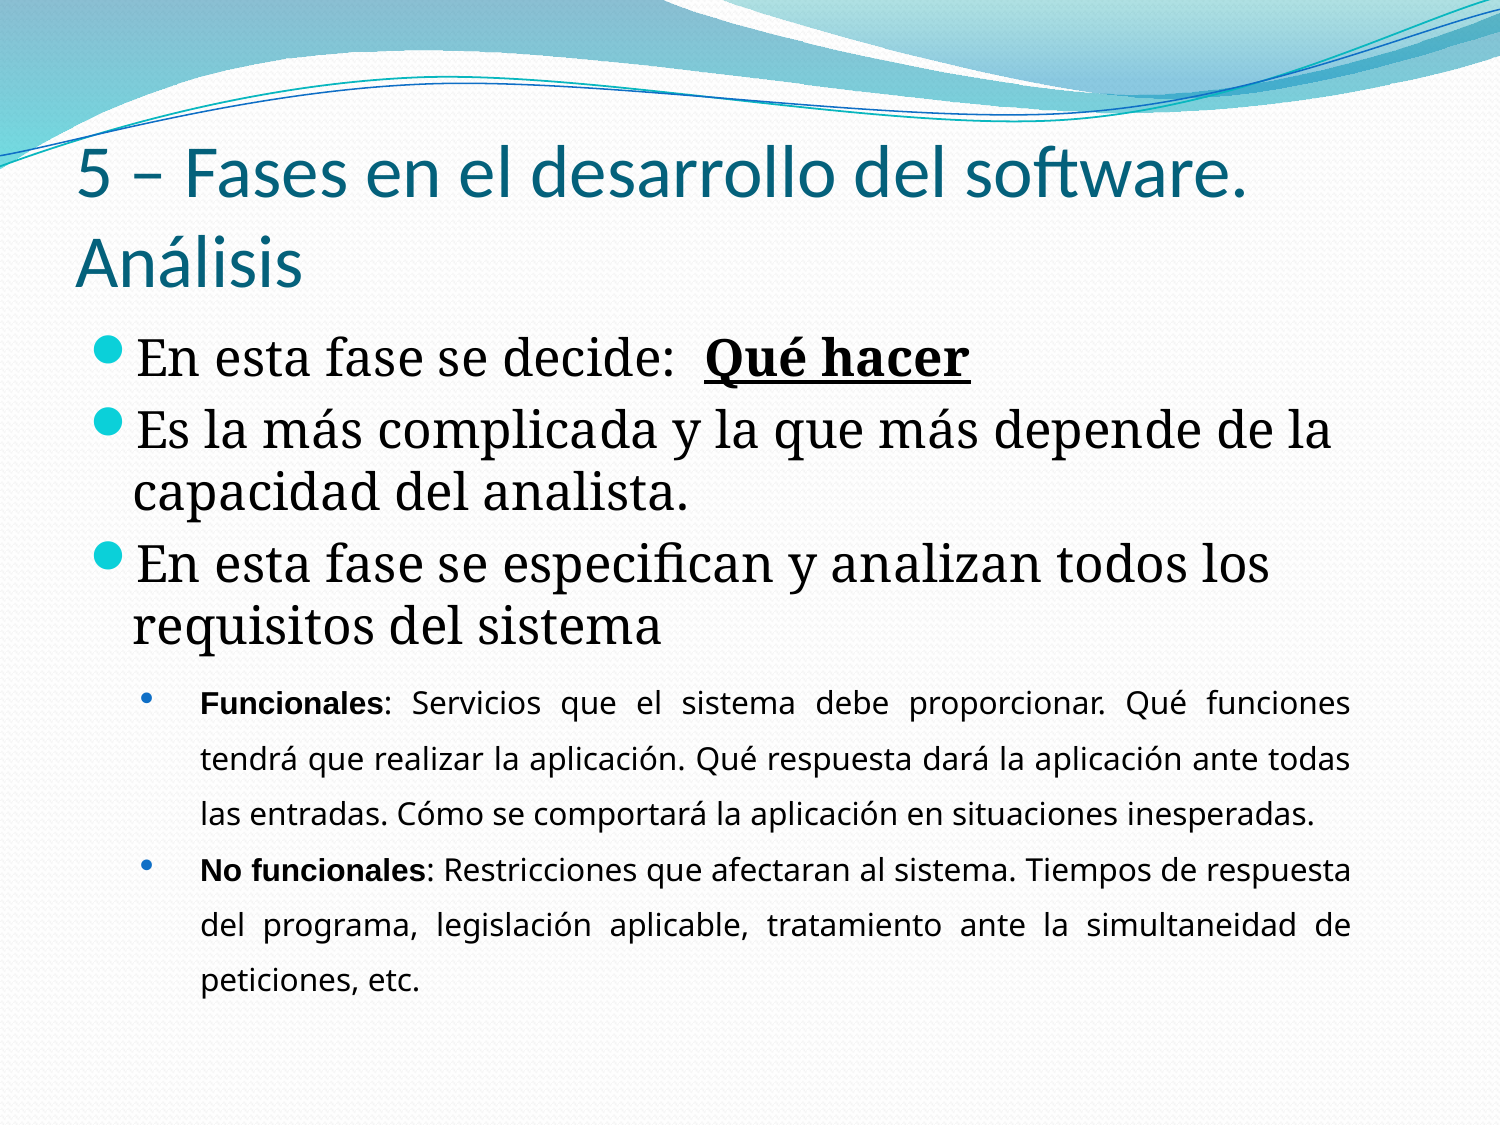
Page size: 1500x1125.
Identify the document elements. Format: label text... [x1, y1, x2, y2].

title 5 – Fases en el desarrollo del software. Análisis [75, 115, 1425, 303]
list En esta fase se decide: Qué hacer Es la más complicada y la que más depende de la capacidad del analista. En esta fase se especifican y analizan todos los requisitos del sistema Funcionales: Servicios que el sistema debe proporcionar. Qué funciones tendrá que realizar la aplicación. Qué respuesta dará la aplicación ante todas las entradas. Cómo se comportará la aplicación en situaciones inesperadas. No funcionales: Restricciones que afectaran al sistema. Tiempos de respuesta del programa, legislación aplicable, tratamiento ante la simultaneidad de peticiones, etc. [75, 317, 1425, 1038]
